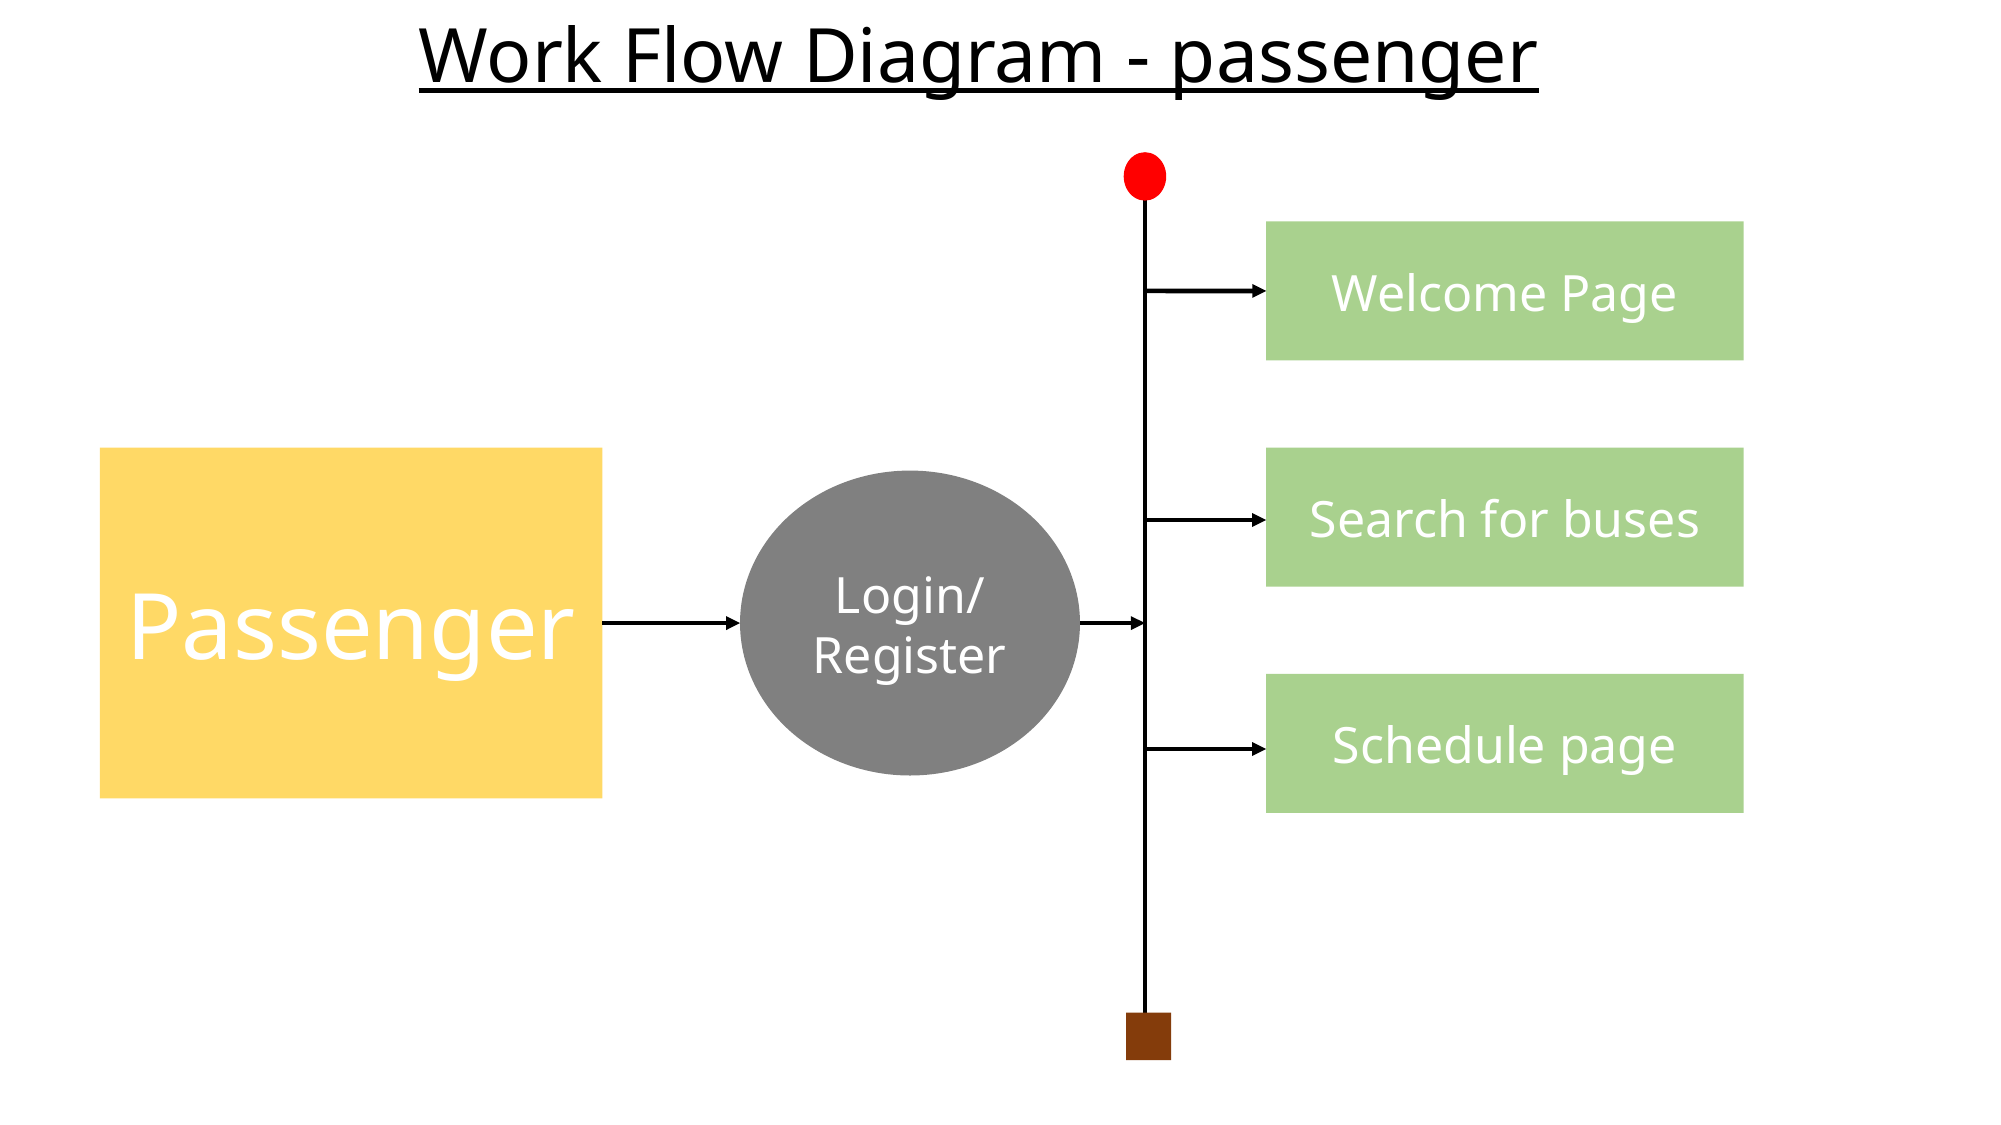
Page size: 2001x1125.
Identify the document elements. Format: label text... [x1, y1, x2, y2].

text_box Work Flow Diagram - passenger [0, 0, 1958, 105]
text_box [99, 152, 1744, 1061]
